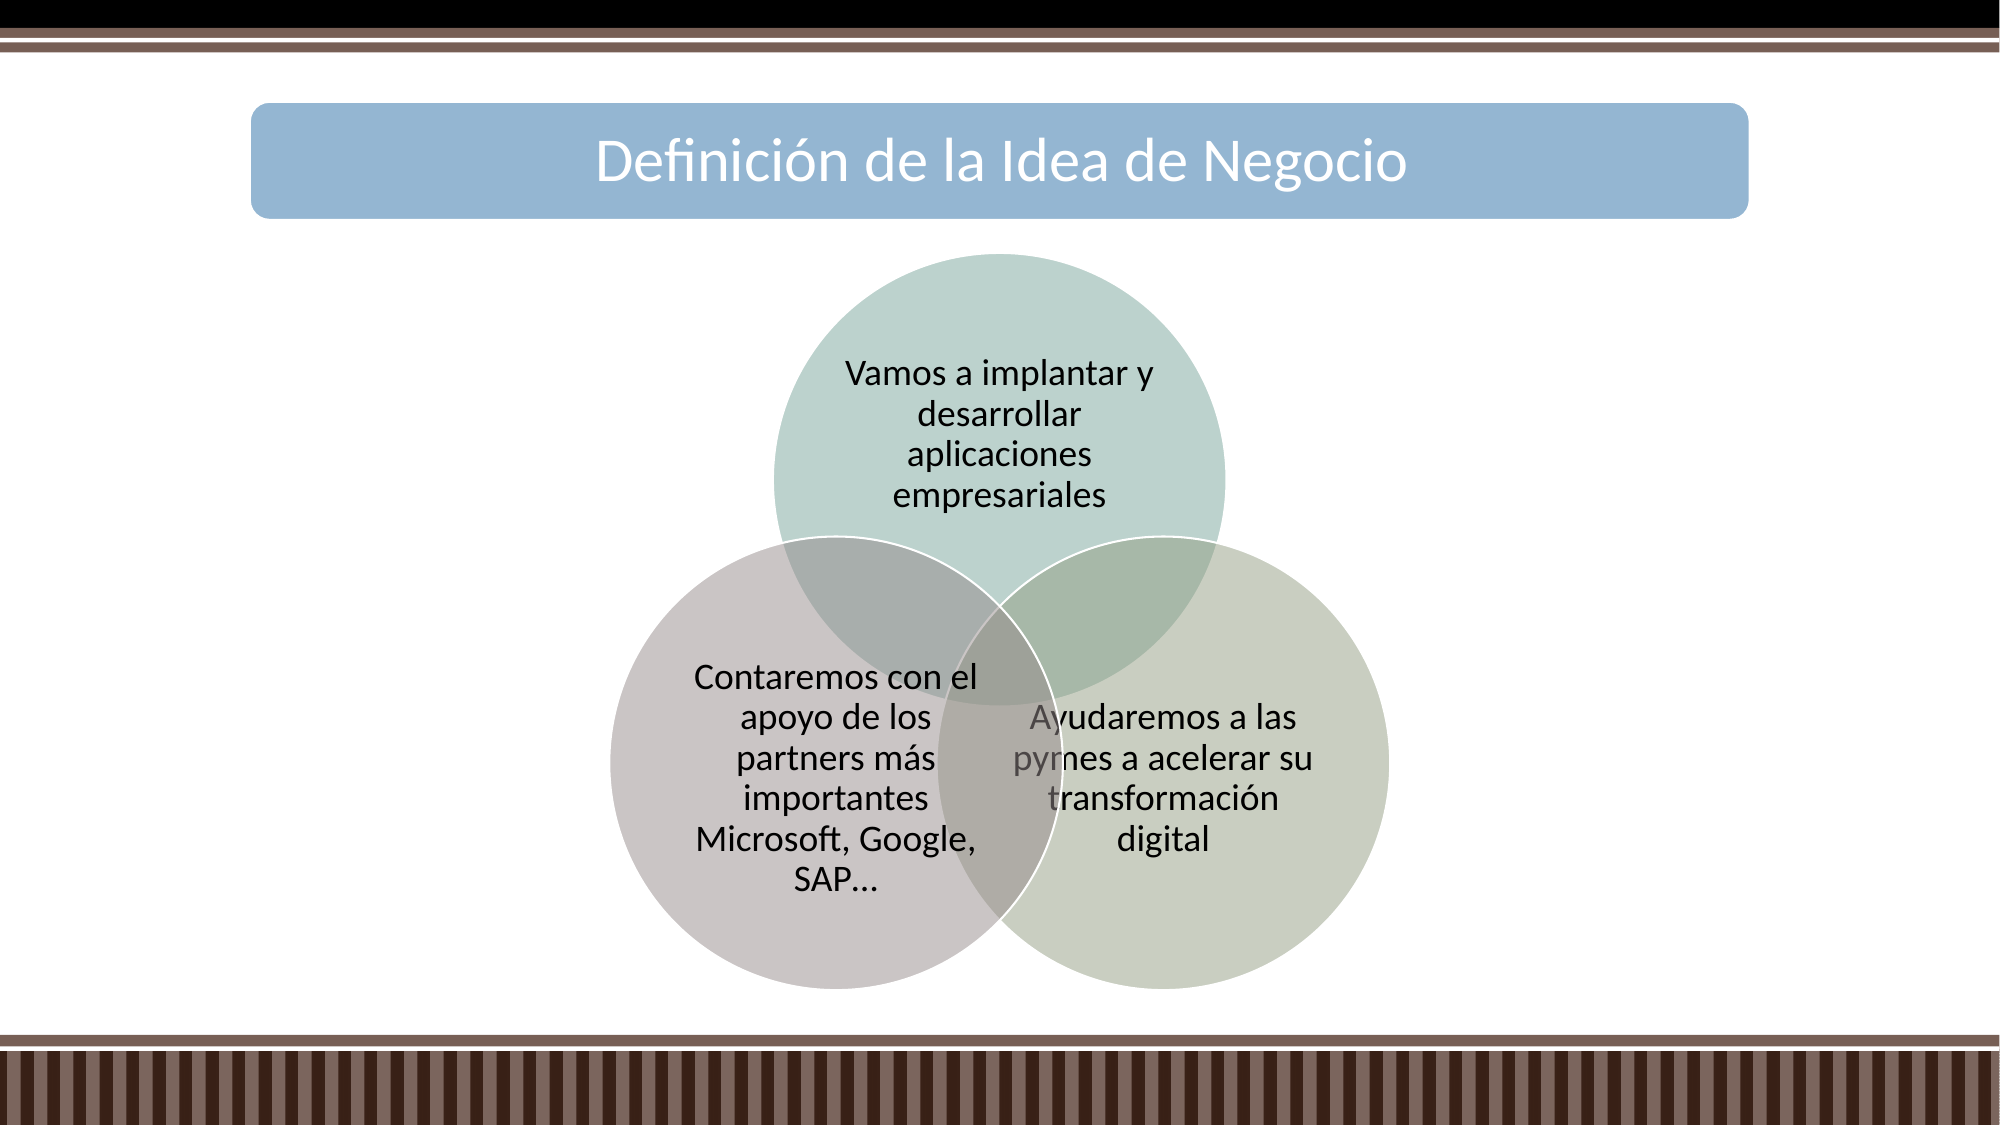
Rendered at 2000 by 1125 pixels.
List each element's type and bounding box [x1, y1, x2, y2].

text_box [249, 99, 1750, 220]
list [125, 243, 1874, 1000]
